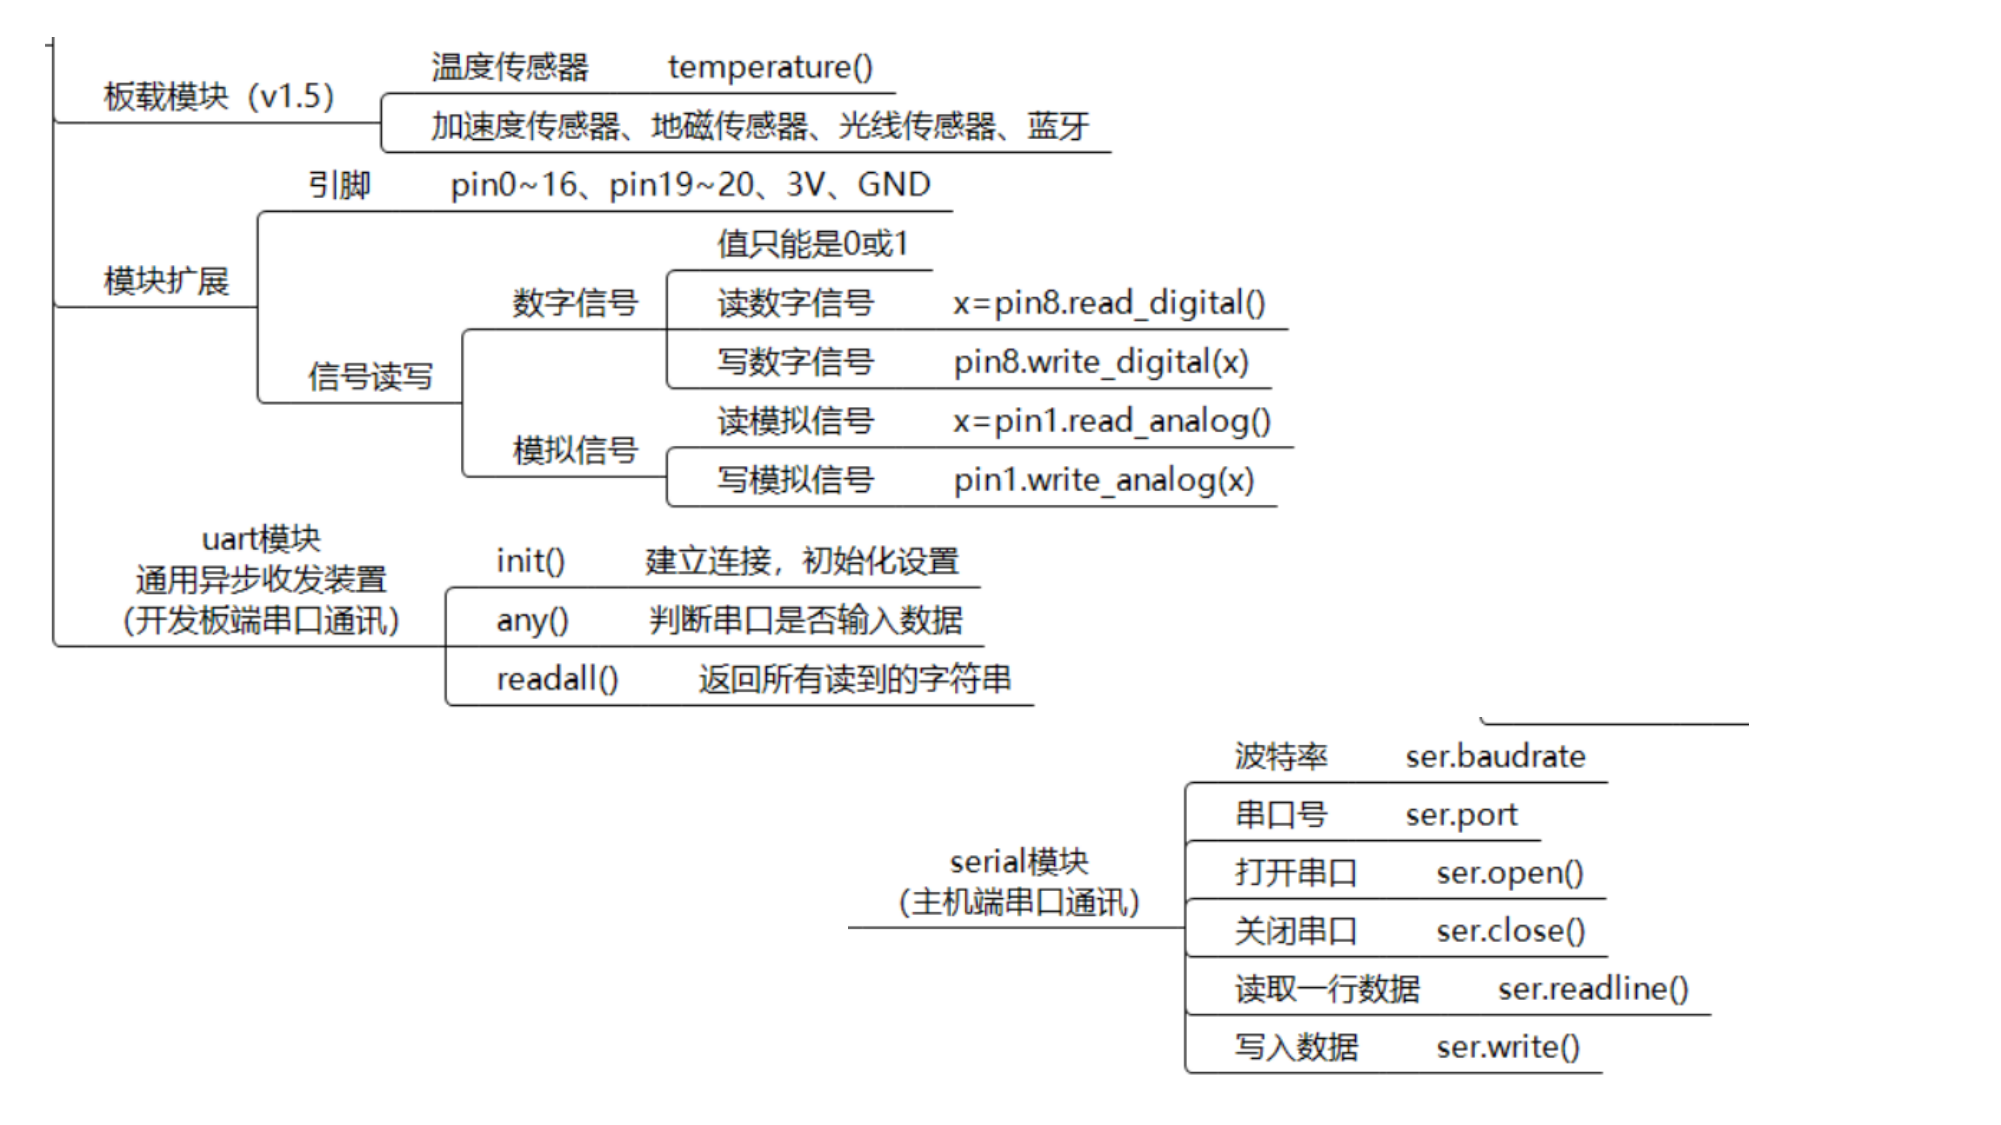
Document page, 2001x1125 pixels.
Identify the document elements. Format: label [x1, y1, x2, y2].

picture [44, 37, 1749, 1125]
